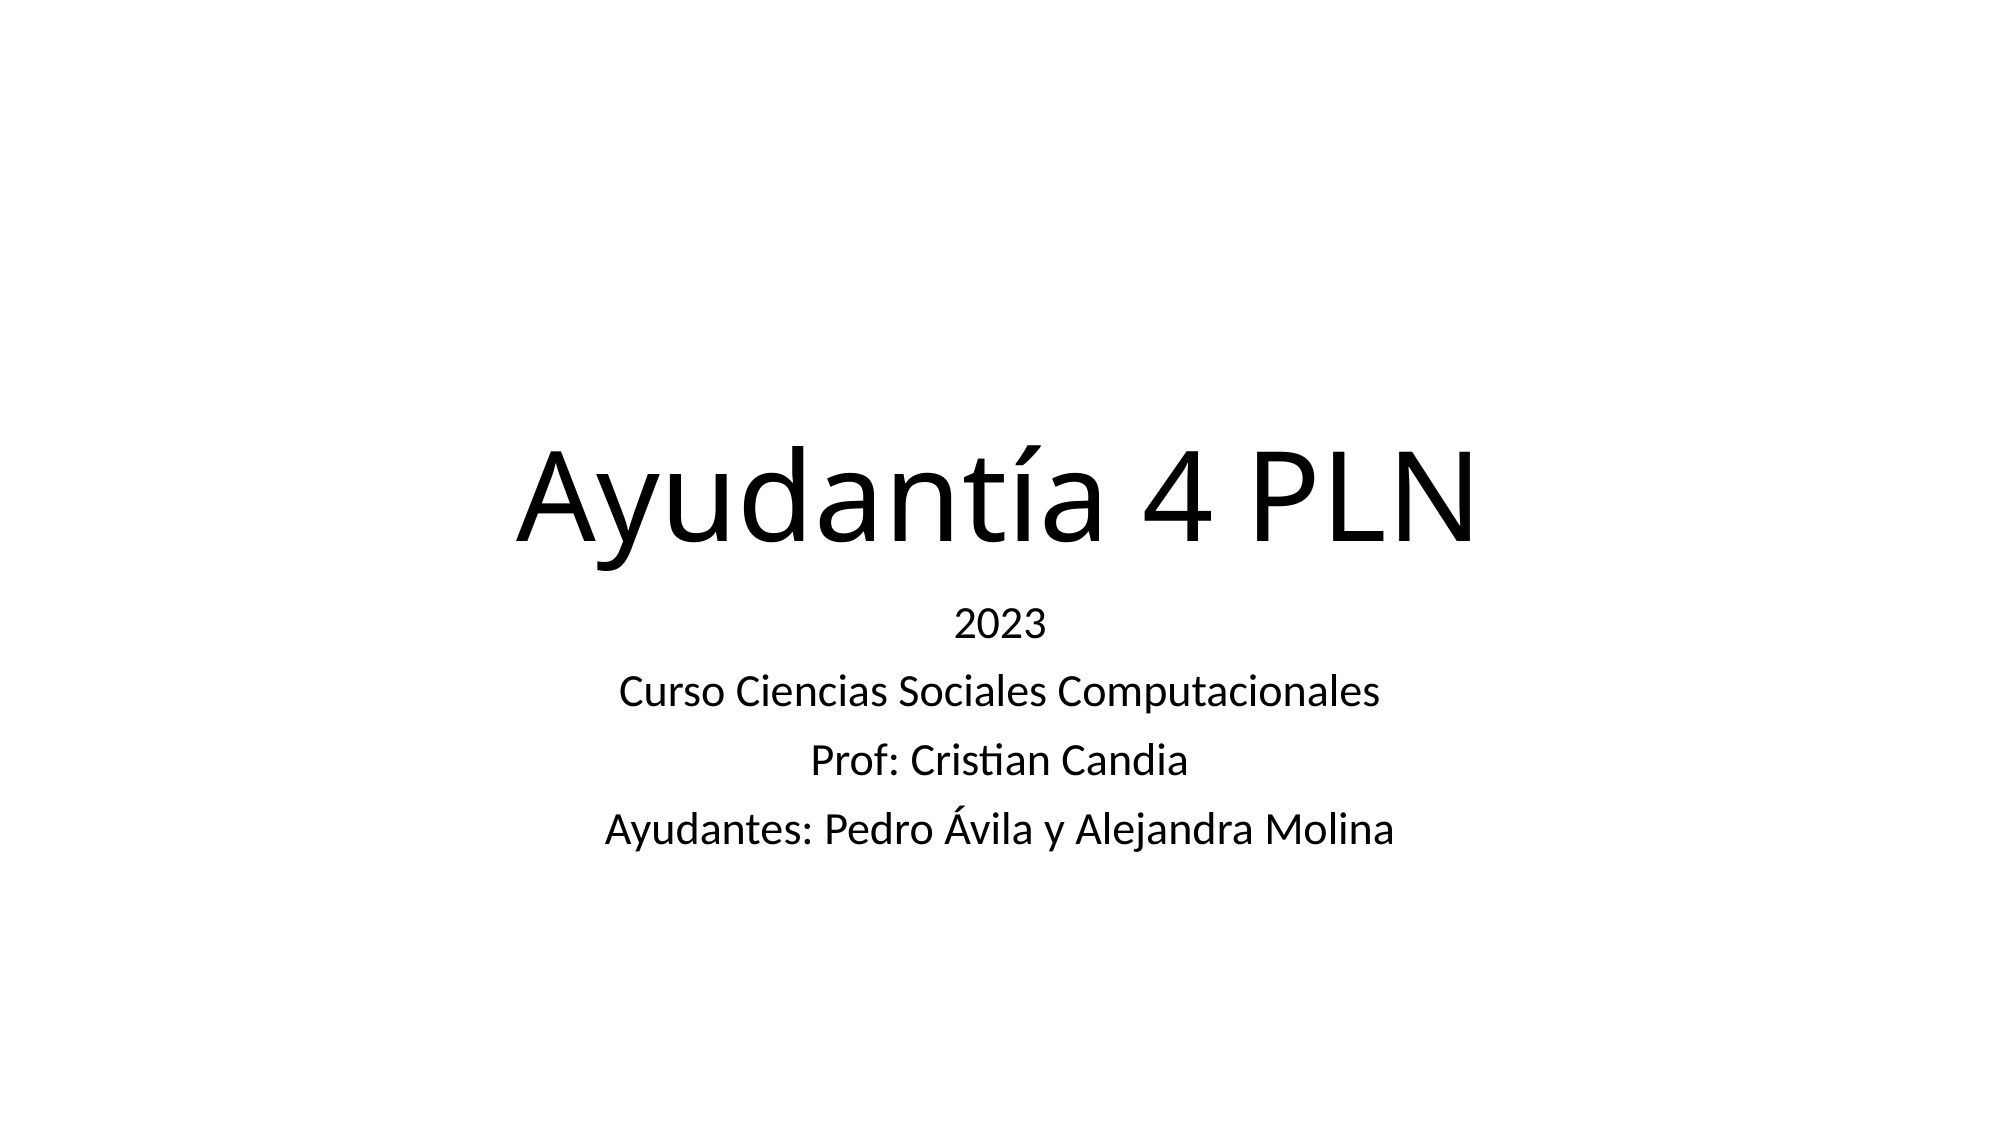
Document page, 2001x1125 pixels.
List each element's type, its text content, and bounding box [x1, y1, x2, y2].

title Ayudantía 4 PLN [249, 184, 1750, 576]
subtitle 2023 Curso Ciencias Sociales Computacionales Prof: Cristian Candia Ayudantes: Pedro Ávila y Alejandra Molina [249, 590, 1750, 863]
